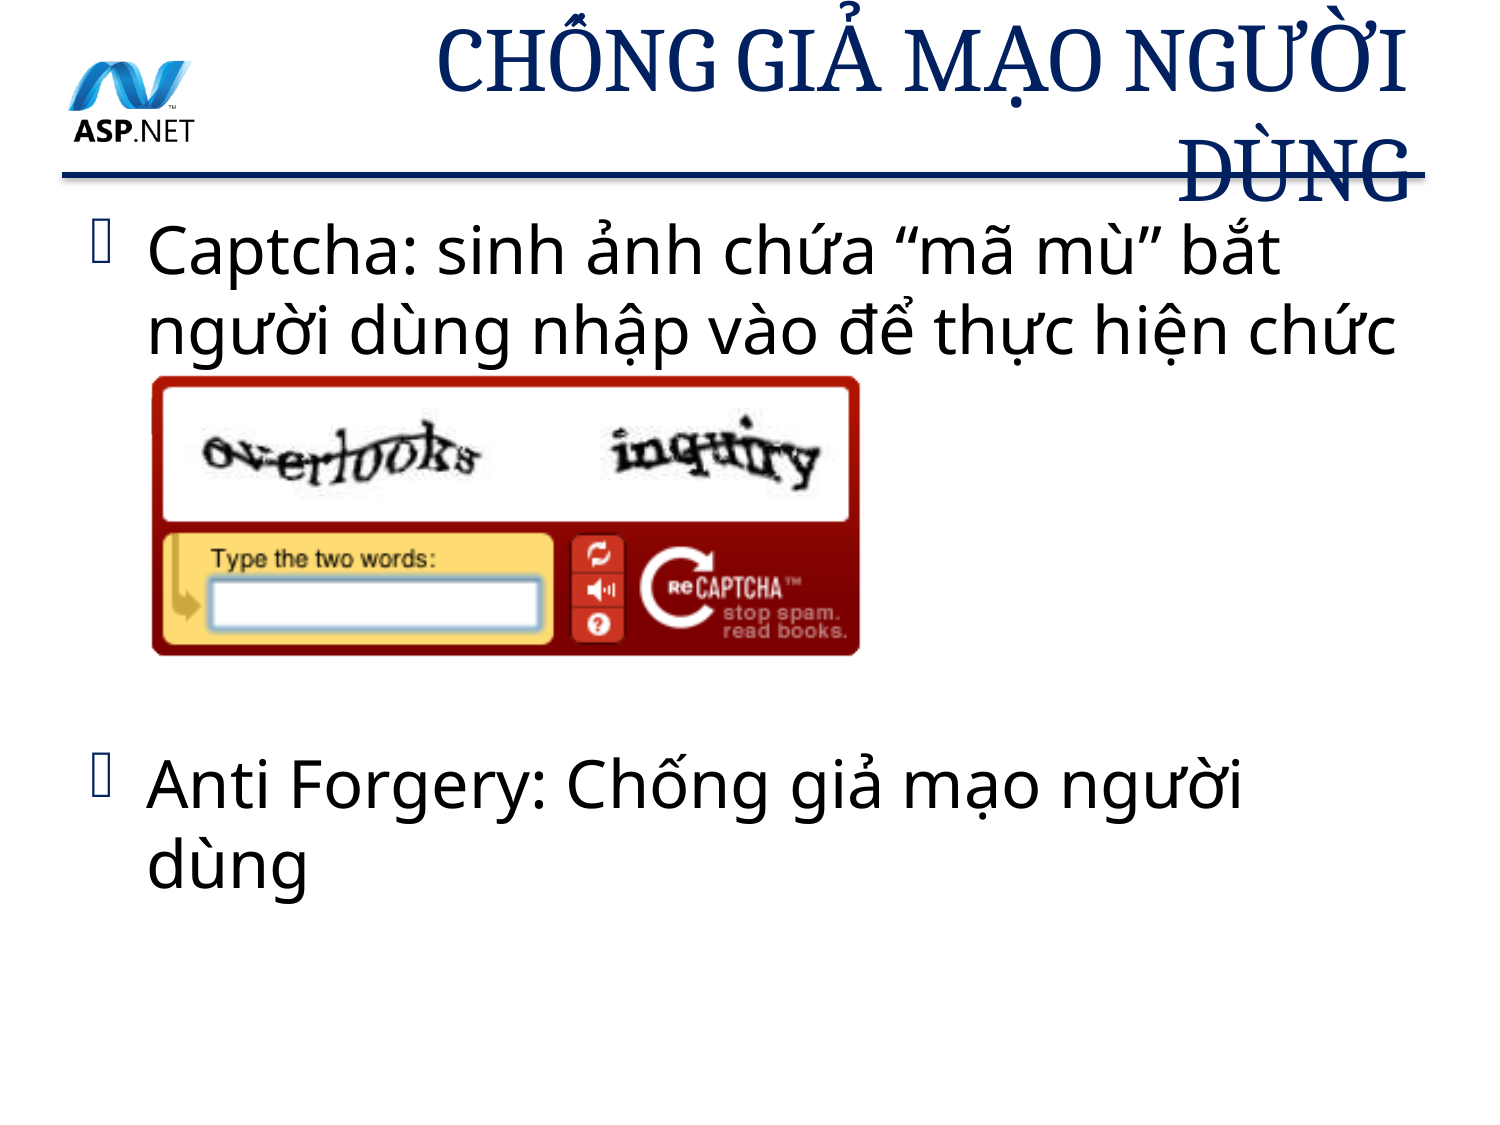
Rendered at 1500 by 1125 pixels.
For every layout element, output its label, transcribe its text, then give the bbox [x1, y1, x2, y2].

picture [37, 31, 225, 174]
picture [149, 374, 863, 659]
title Chống giả mạo người dùng [217, 45, 1425, 175]
list Captcha: sinh ảnh chứa “mã mù” bắt người dùng nhập vào để thực hiện chức năng. Anti Forgery: Chống giả mạo người dùng [75, 200, 1425, 1075]
